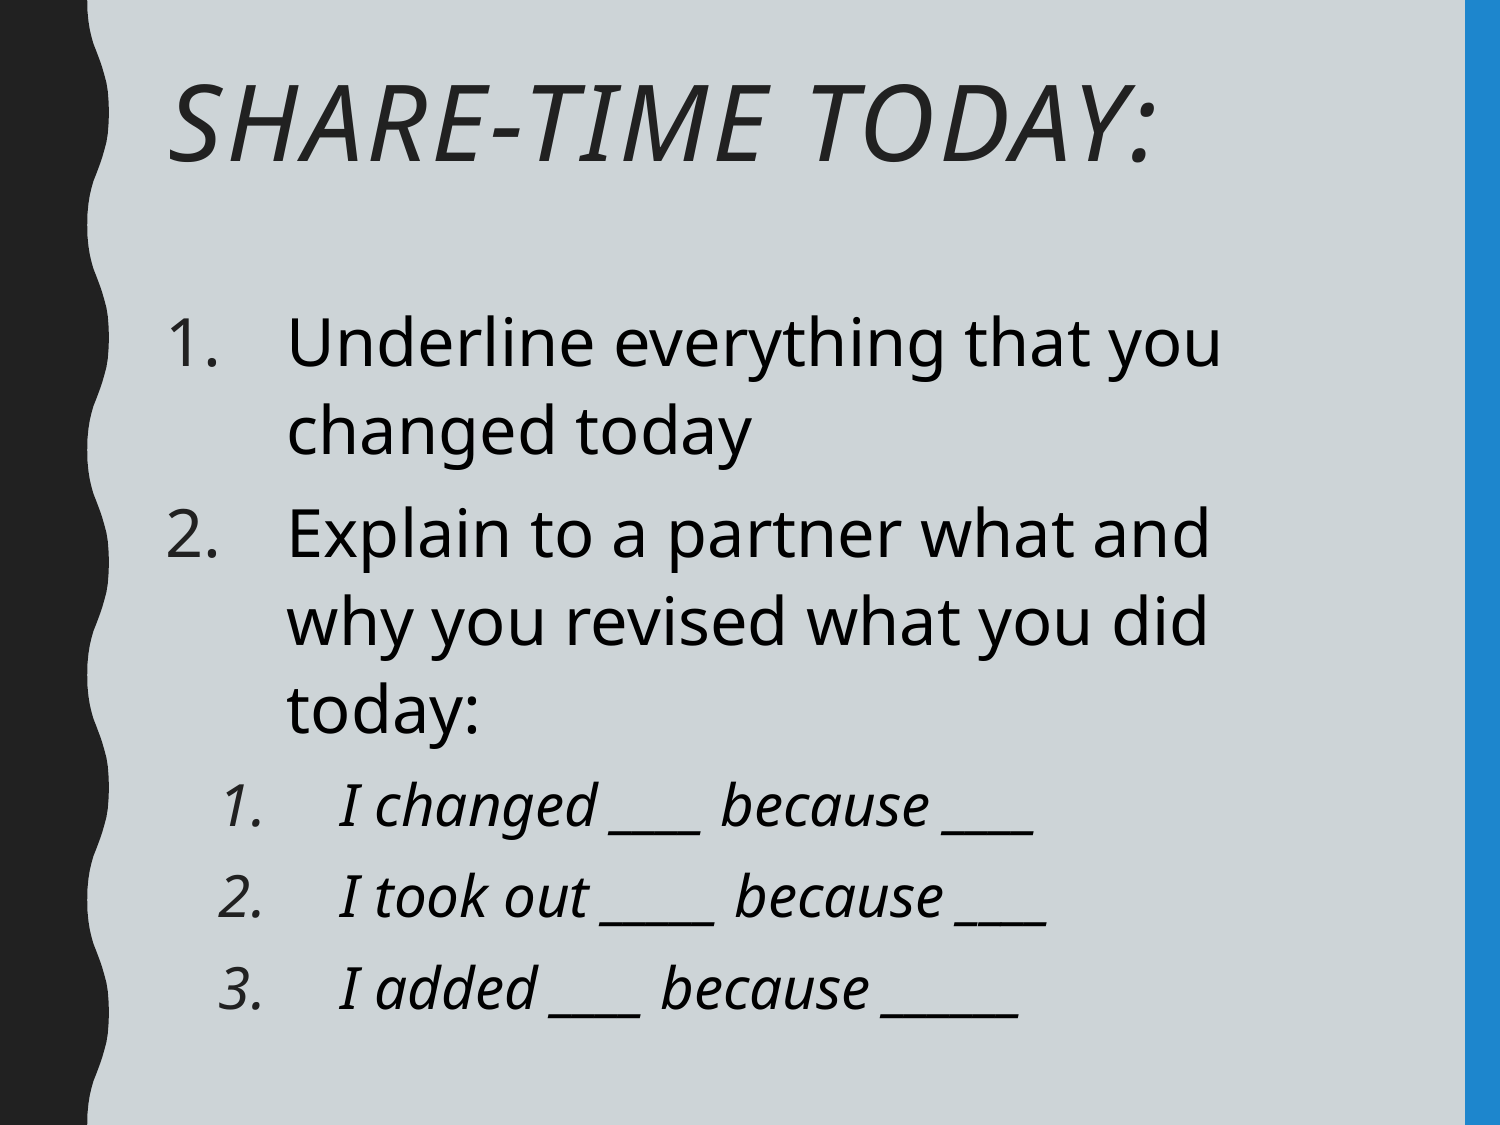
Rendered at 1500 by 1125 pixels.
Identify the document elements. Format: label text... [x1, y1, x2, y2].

list Underline everything that you changed today Explain to a partner what and why you revised what you did today: I changed ____ because ____ I took out _____ because ____ I added ____ because ______ [150, 284, 1350, 1071]
title Share-Time Today: [154, 62, 1407, 308]
